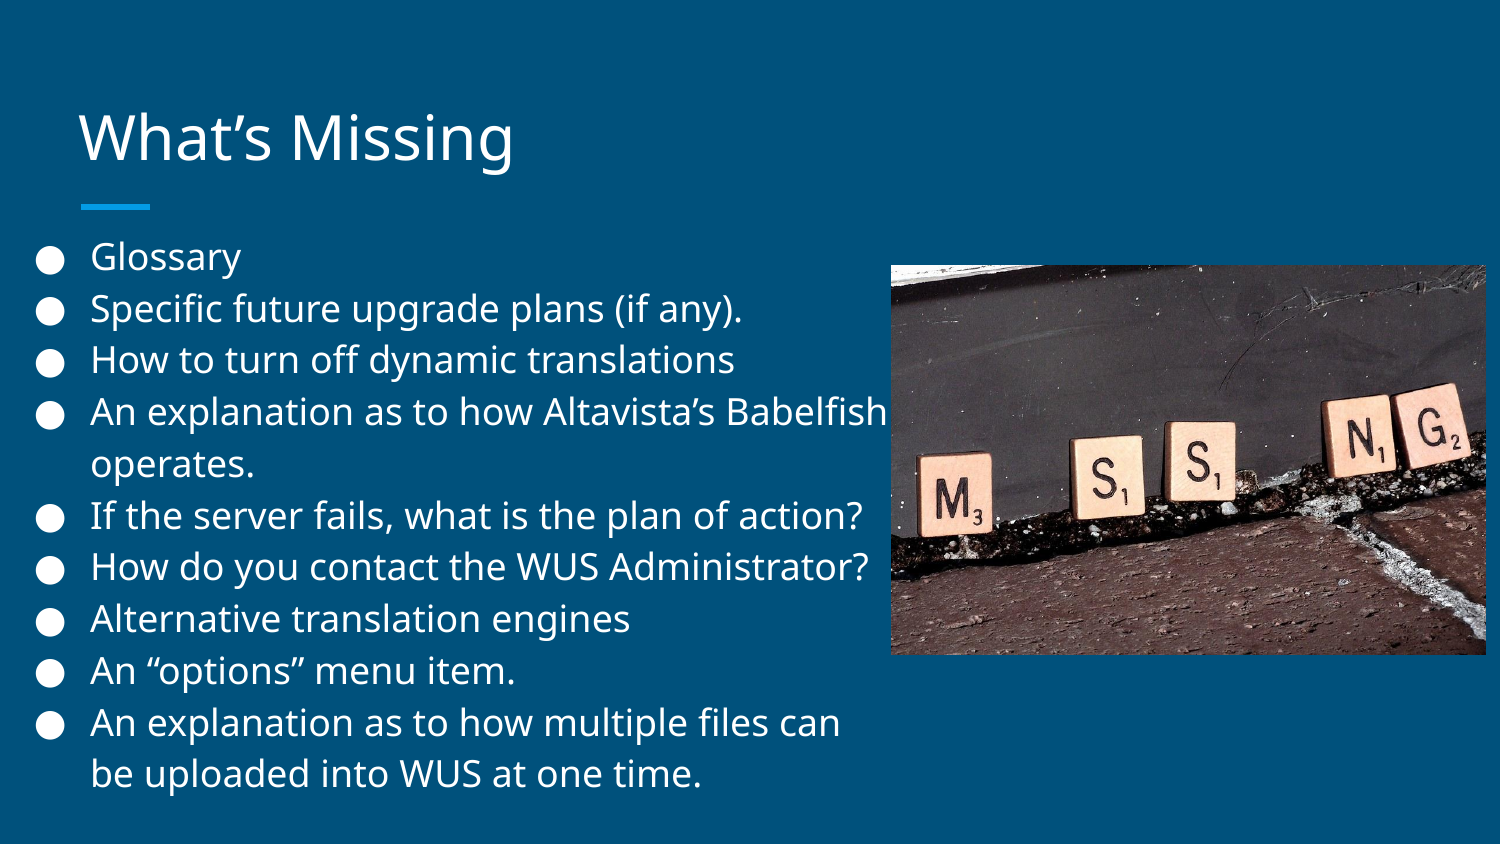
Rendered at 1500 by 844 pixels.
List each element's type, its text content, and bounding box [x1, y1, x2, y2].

title What’s Missing [63, 75, 1437, 188]
list Glossary Specific future upgrade plans (if any). How to turn off dynamic translations An explanation as to how Altavista’s Babelfish operates. If the server fails, what is the plan of action? How do you contact the WUS Administrator? Alternative translation engines An “options” menu item. An explanation as to how multiple files can be uploaded into WUS at one time. [0, 211, 907, 844]
picture [892, 266, 1485, 654]
